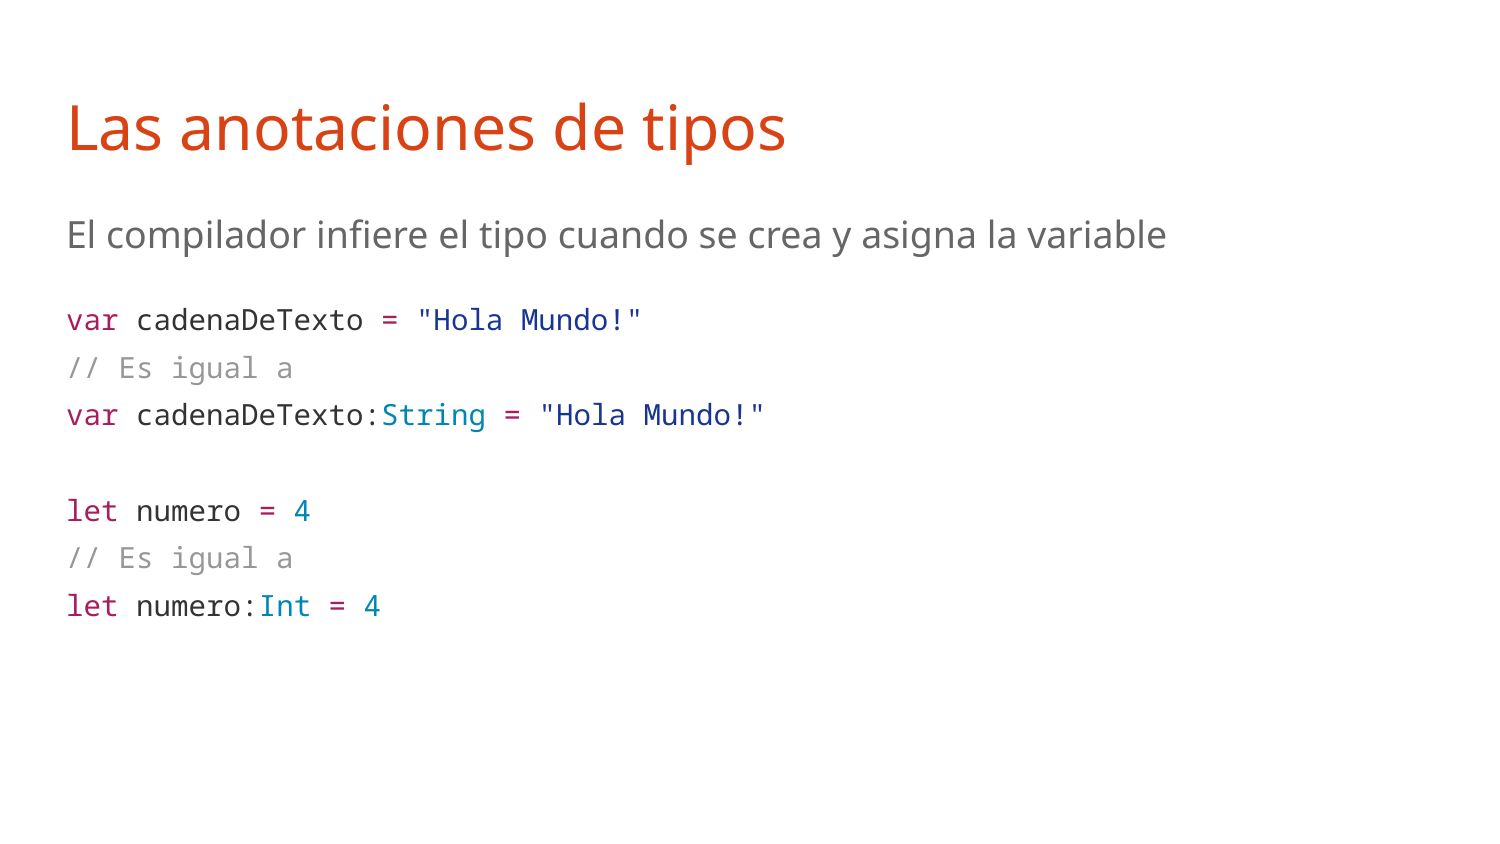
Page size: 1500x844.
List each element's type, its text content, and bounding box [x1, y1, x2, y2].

list El compilador infiere el tipo cuando se crea y asigna la variable var cadenaDeTexto = "Hola Mundo!" // Es igual a var cadenaDeTexto:String = "Hola Mundo!" let numero = 4 // Es igual a let numero:Int = 4 [51, 189, 1449, 750]
title Las anotaciones de tipos [51, 72, 1449, 167]
